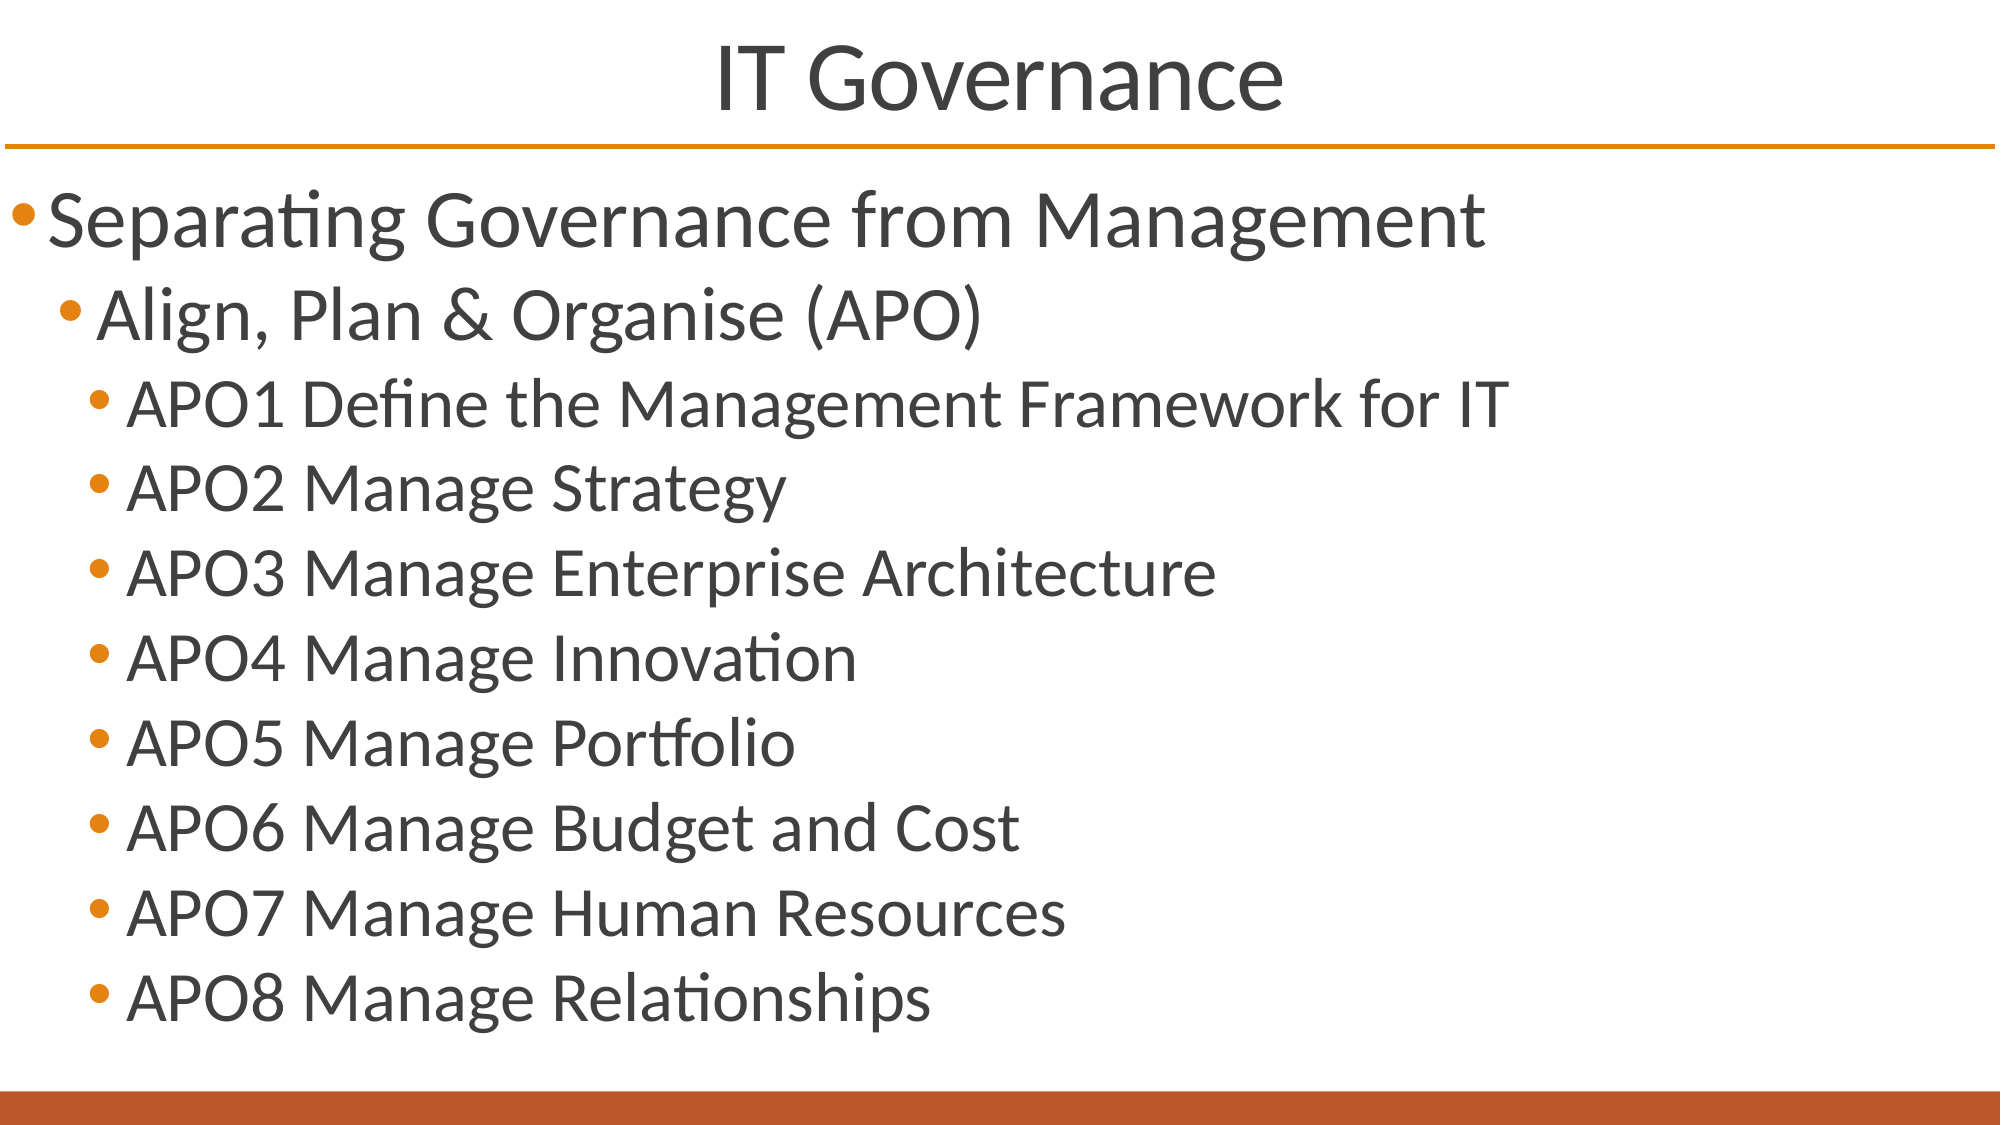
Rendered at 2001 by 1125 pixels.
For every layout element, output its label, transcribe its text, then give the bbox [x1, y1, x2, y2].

title IT Governance [5, 6, 1995, 139]
list Separating Governance from Management Align, Plan & Organise (APO) APO1 Define the Management Framework for IT APO2 Manage Strategy APO3 Manage Enterprise Architecture APO4 Manage Innovation APO5 Manage Portfolio APO6 Manage Budget and Cost APO7 Manage Human Resources APO8 Manage Relationships [9, 156, 1990, 1092]
